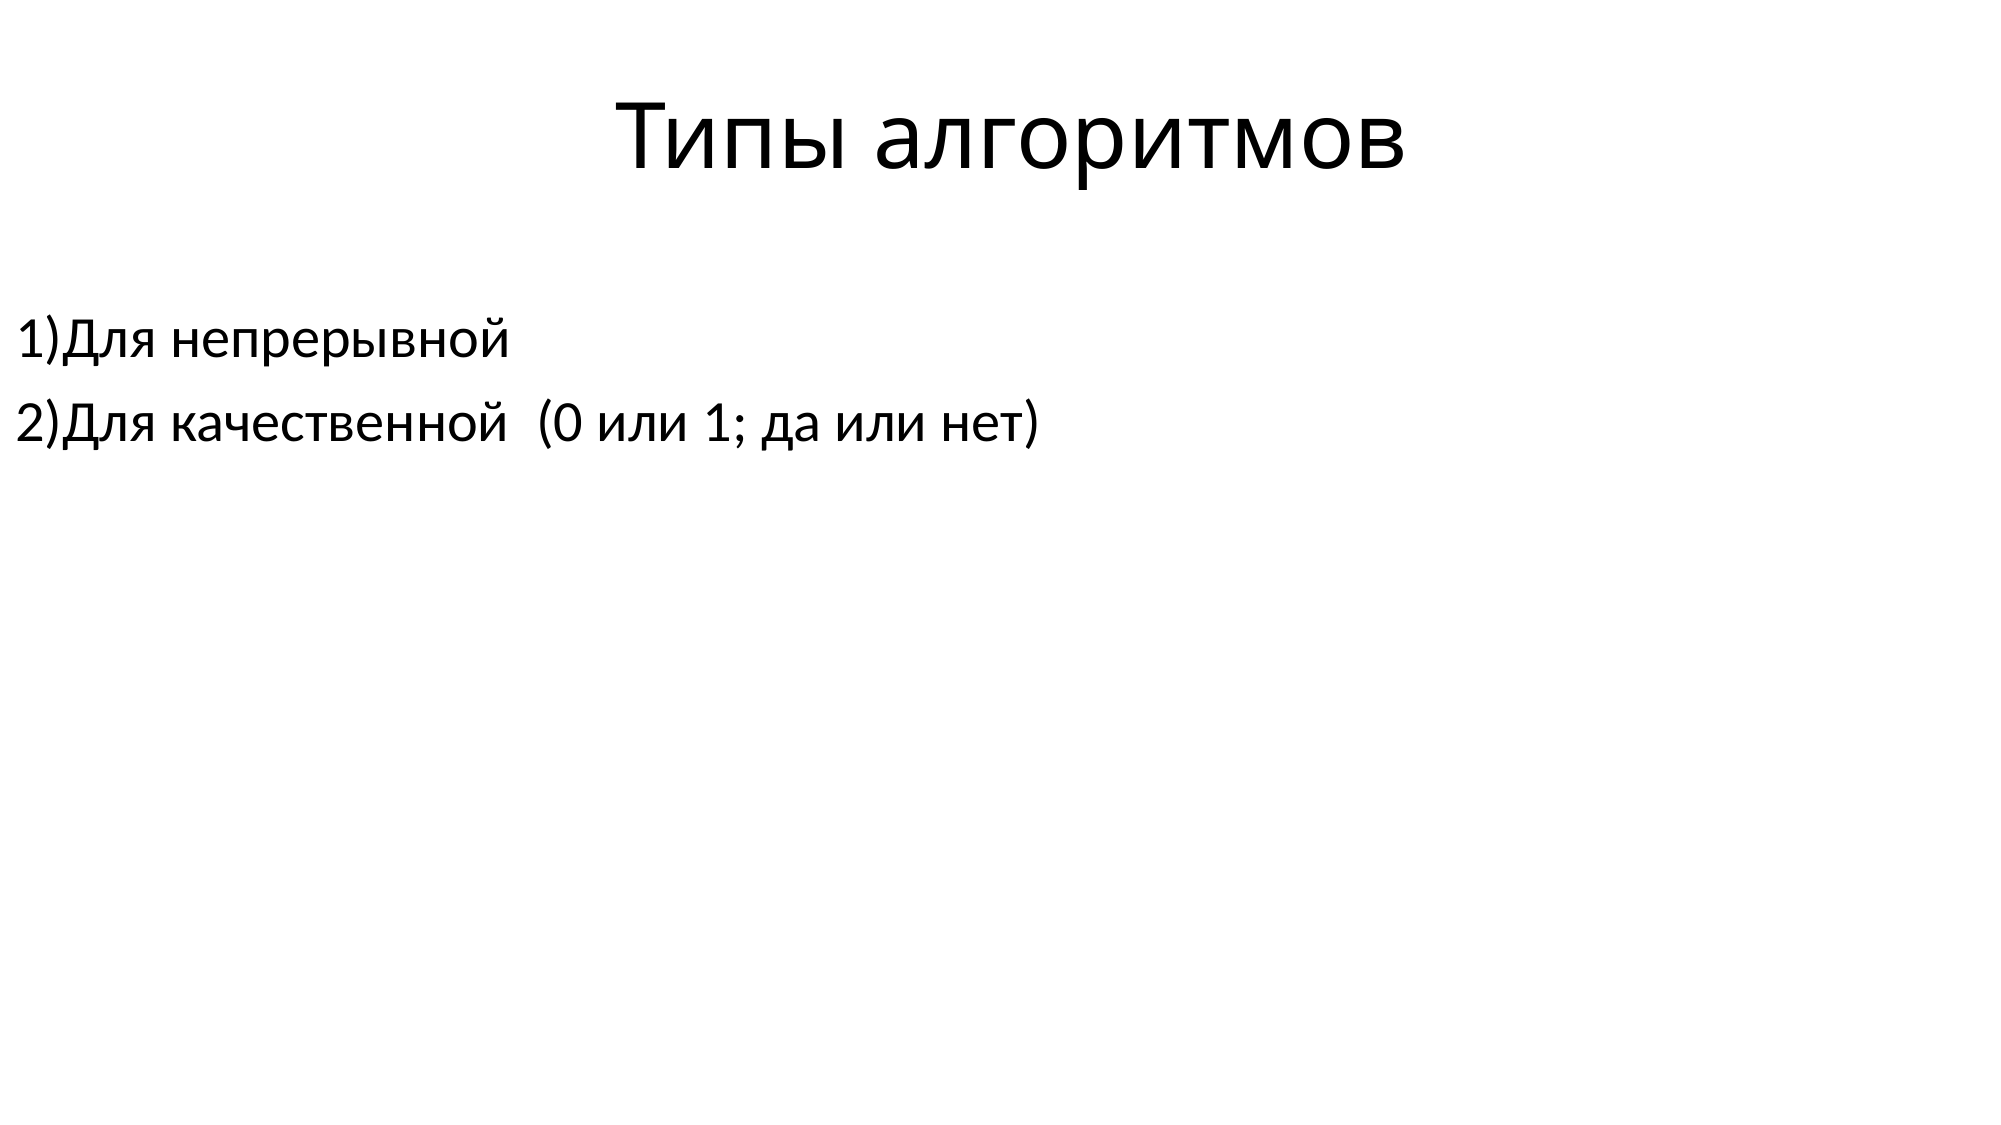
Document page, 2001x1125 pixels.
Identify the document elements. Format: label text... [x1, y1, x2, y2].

title Типы алгоритмов [0, 0, 2000, 278]
